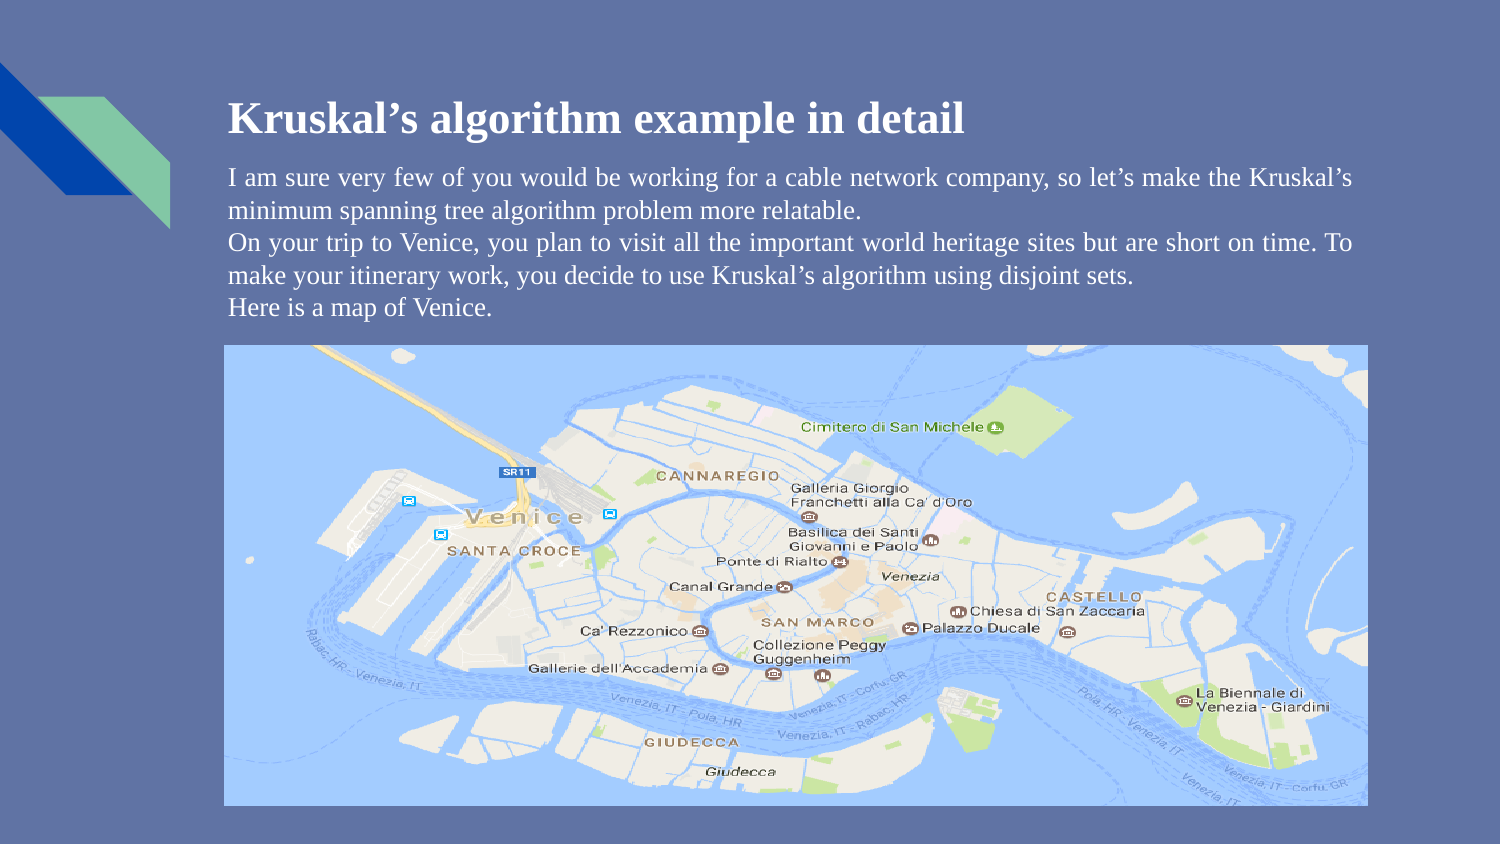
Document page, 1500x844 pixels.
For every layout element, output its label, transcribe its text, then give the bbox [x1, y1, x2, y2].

list I am sure very few of you would be working for a cable network company, so let’s make the Kruskal’s minimum spanning tree algorithm problem more relatable. On your trip to Venice, you plan to visit all the important world heritage sites but are short on time. To make your itinerary work, you decide to use Kruskal’s algorithm using disjoint sets. Here is a map of Venice. [212, 144, 1369, 623]
picture [223, 344, 1368, 806]
title Kruskal’s algorithm example in detail [212, 64, 1369, 144]
